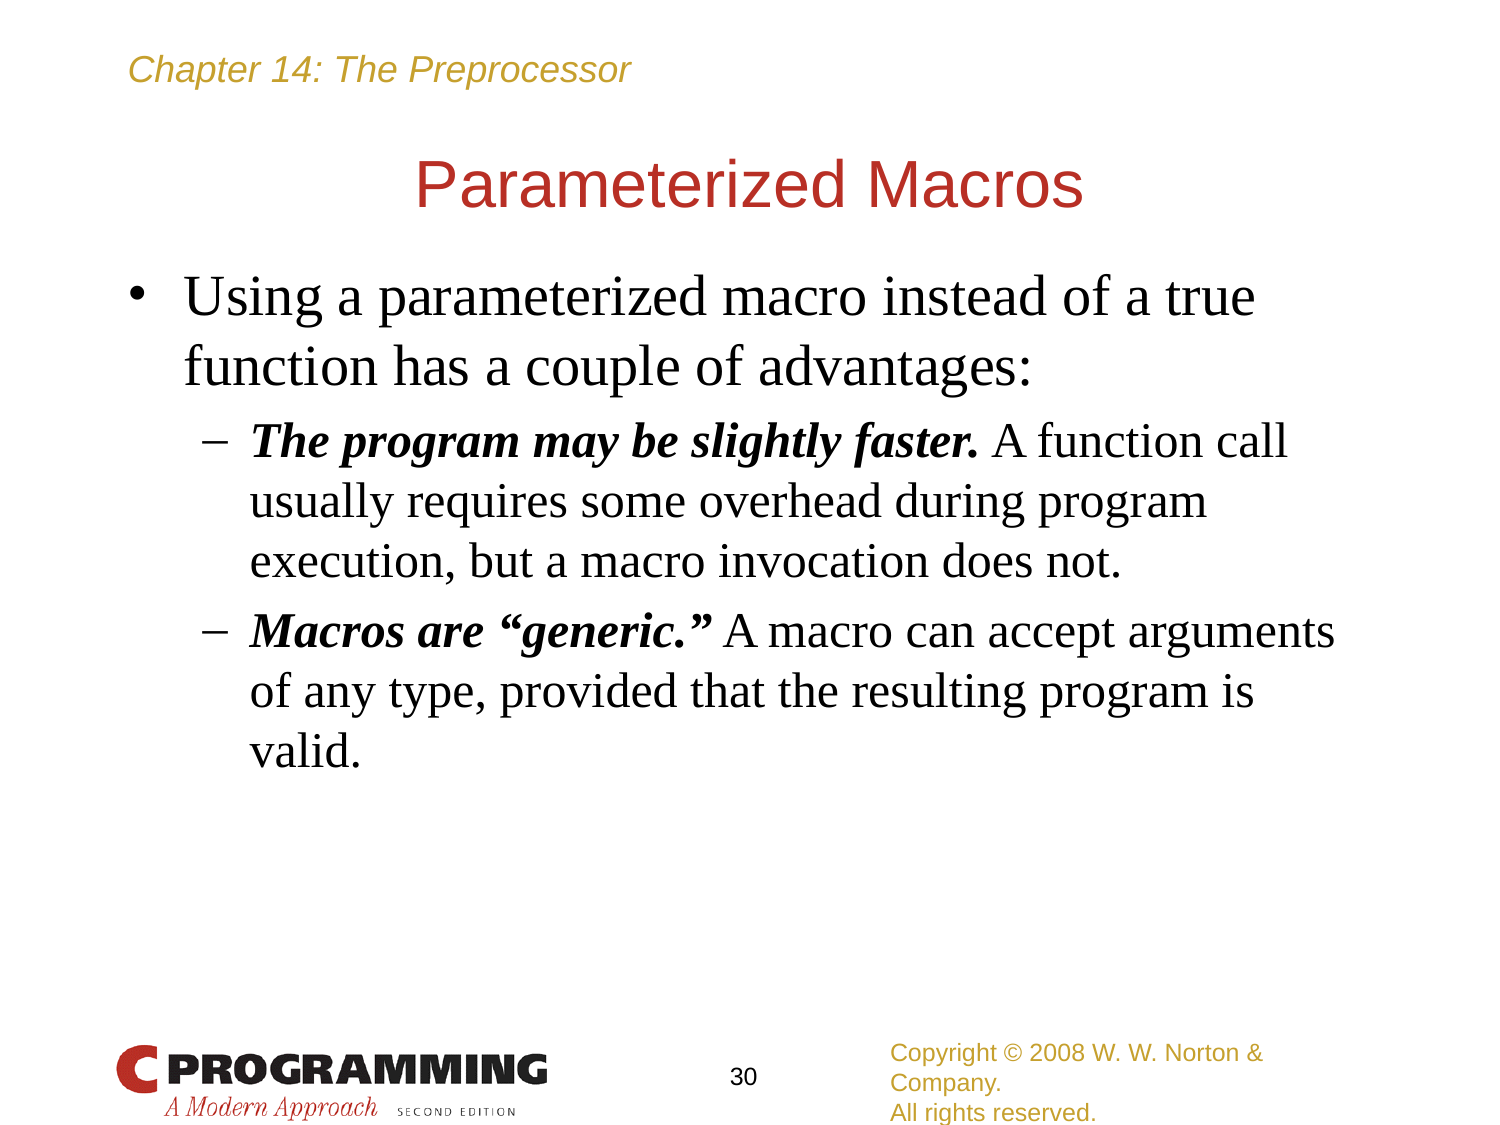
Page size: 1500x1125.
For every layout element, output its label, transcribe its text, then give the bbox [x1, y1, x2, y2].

picture [112, 1041, 550, 1123]
list Using a parameterized macro instead of a true function has a couple of advantages: The program may be slightly faster. A function call usually requires some overhead during program execution, but a macro invocation does not. Macros are “generic.” A macro can accept arguments of any type, provided that the resulting program is valid. [112, 249, 1388, 1038]
title Parameterized Macros [112, 125, 1388, 238]
text_box ‹#› [687, 1050, 800, 1100]
text_box Copyright © 2008 W. W. Norton & Company. All rights reserved. [874, 1043, 1388, 1119]
